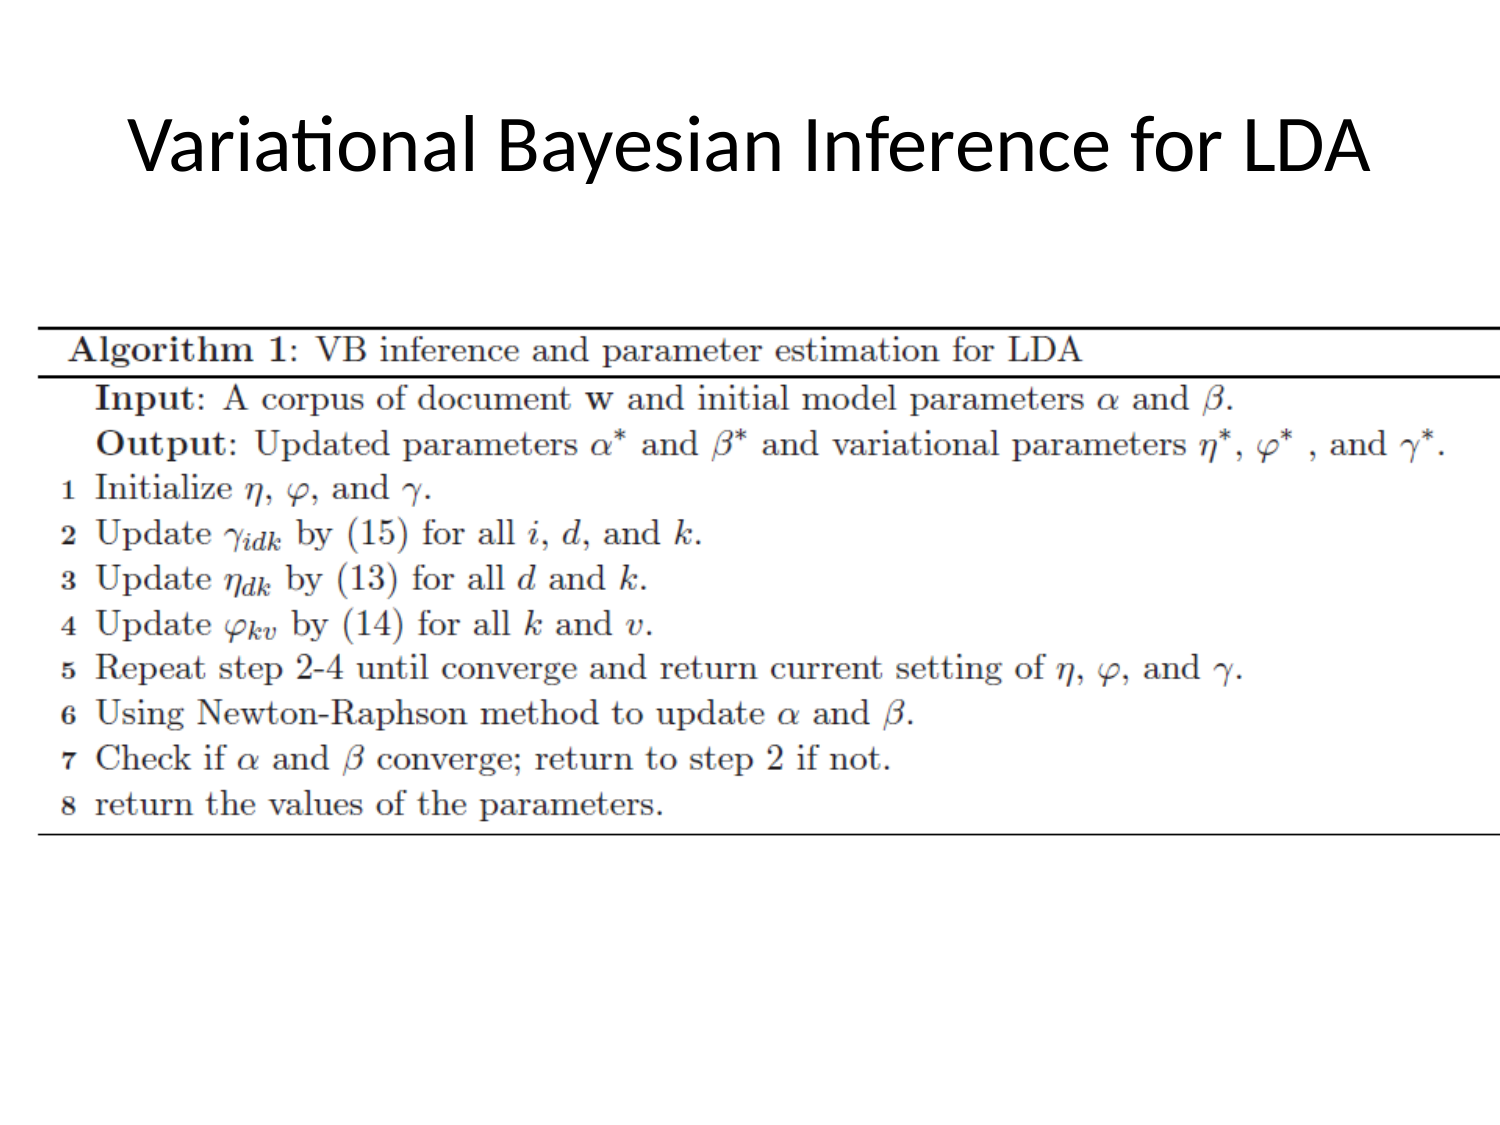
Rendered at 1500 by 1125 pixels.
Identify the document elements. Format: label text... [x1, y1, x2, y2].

picture [7, 302, 1500, 881]
title Variational Bayesian Inference for LDA [75, 45, 1425, 233]
